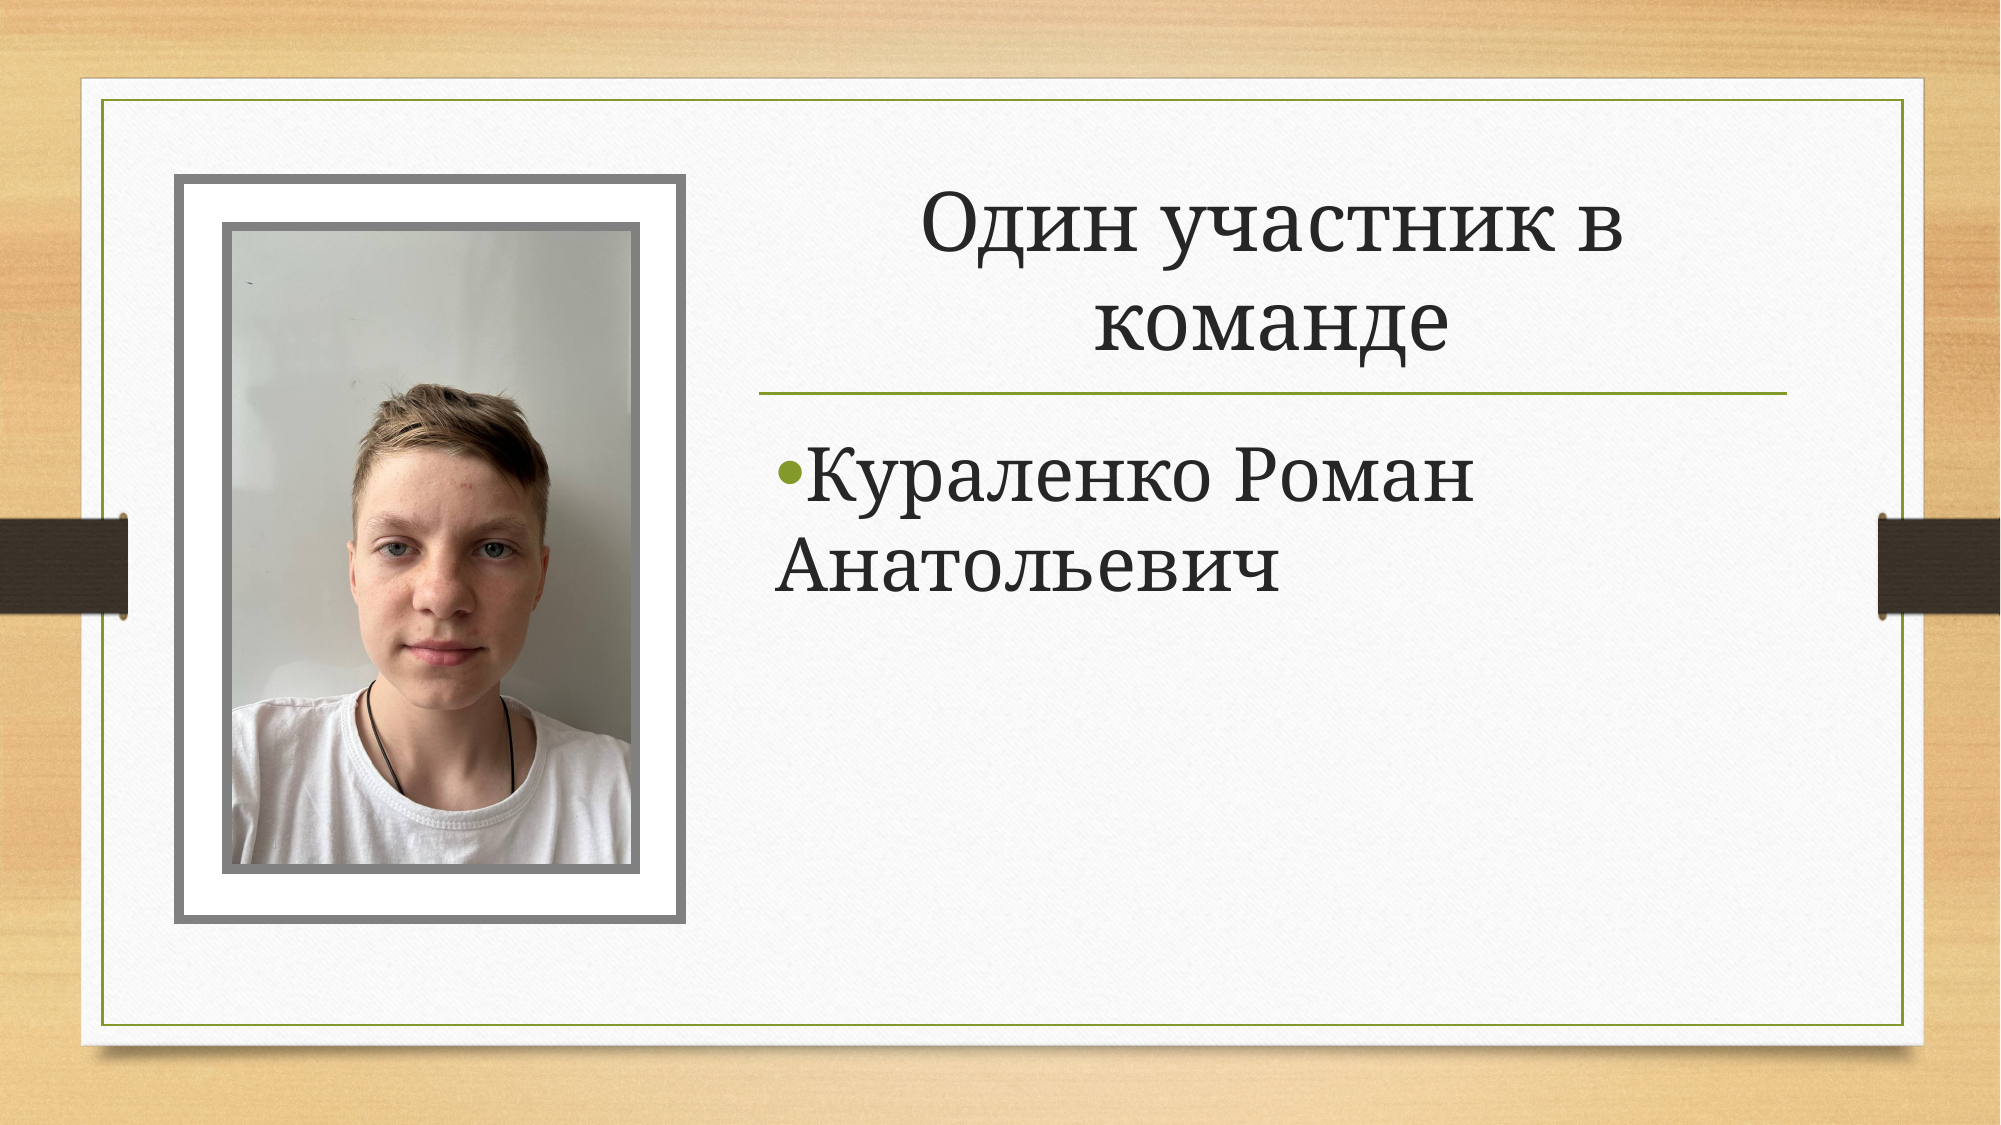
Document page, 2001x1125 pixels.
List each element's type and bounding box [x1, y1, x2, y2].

picture [231, 231, 632, 865]
text_box [0, 0, 2000, 1125]
